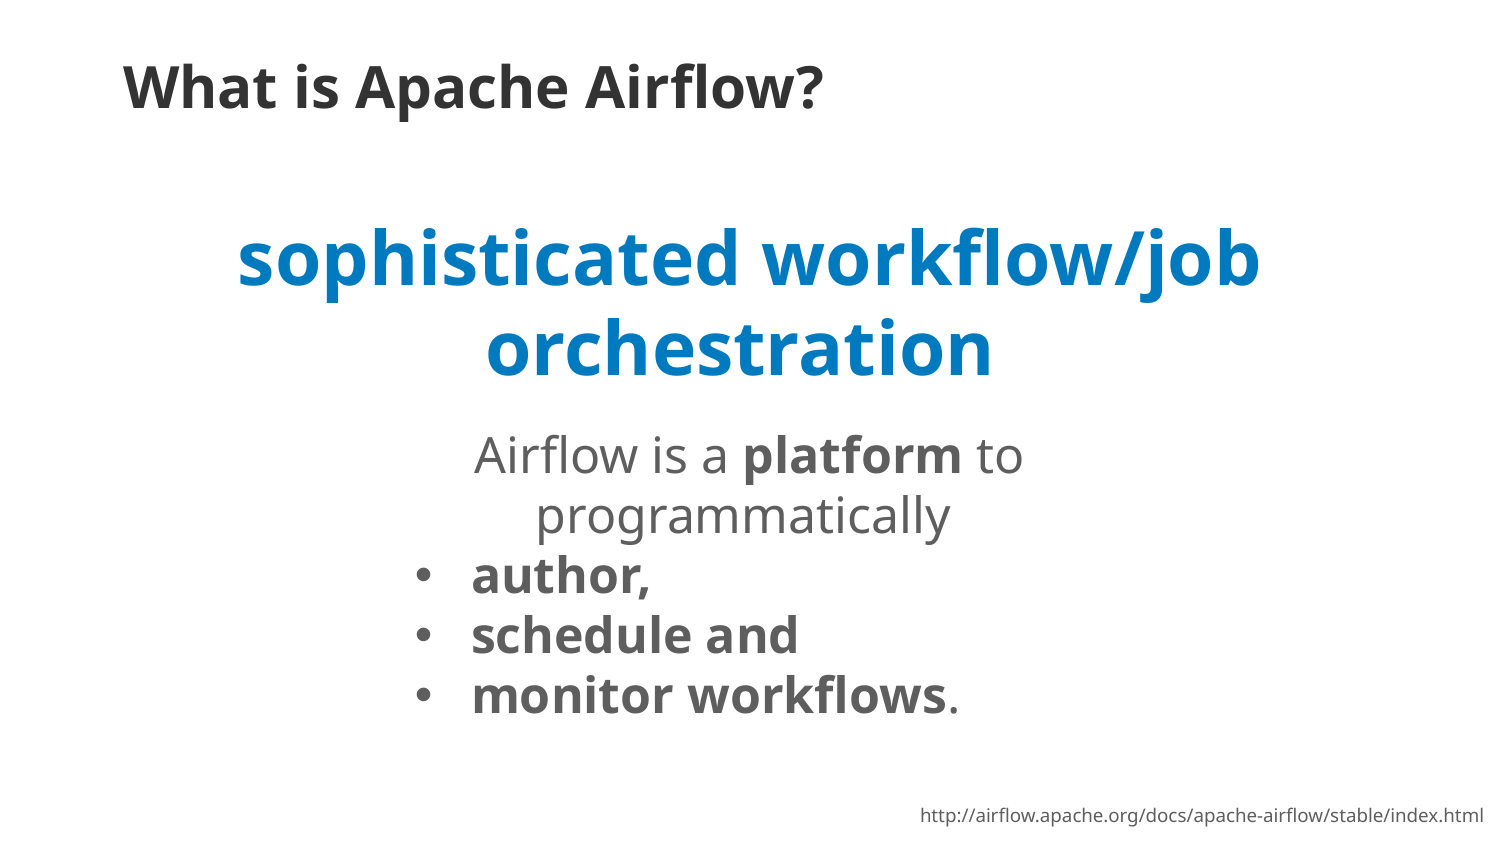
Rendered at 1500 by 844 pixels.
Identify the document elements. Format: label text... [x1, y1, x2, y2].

text_box Airflow is a platform to programmatically author, schedule and monitor workflows. [406, 415, 1094, 733]
text_box sophisticated workflow/job orchestration [195, 201, 1304, 399]
text_box What is Apache Airflow? [120, 47, 1202, 124]
text_box http://airflow.apache.org/docs/apache-airflow/stable/index.html [905, 796, 1498, 834]
